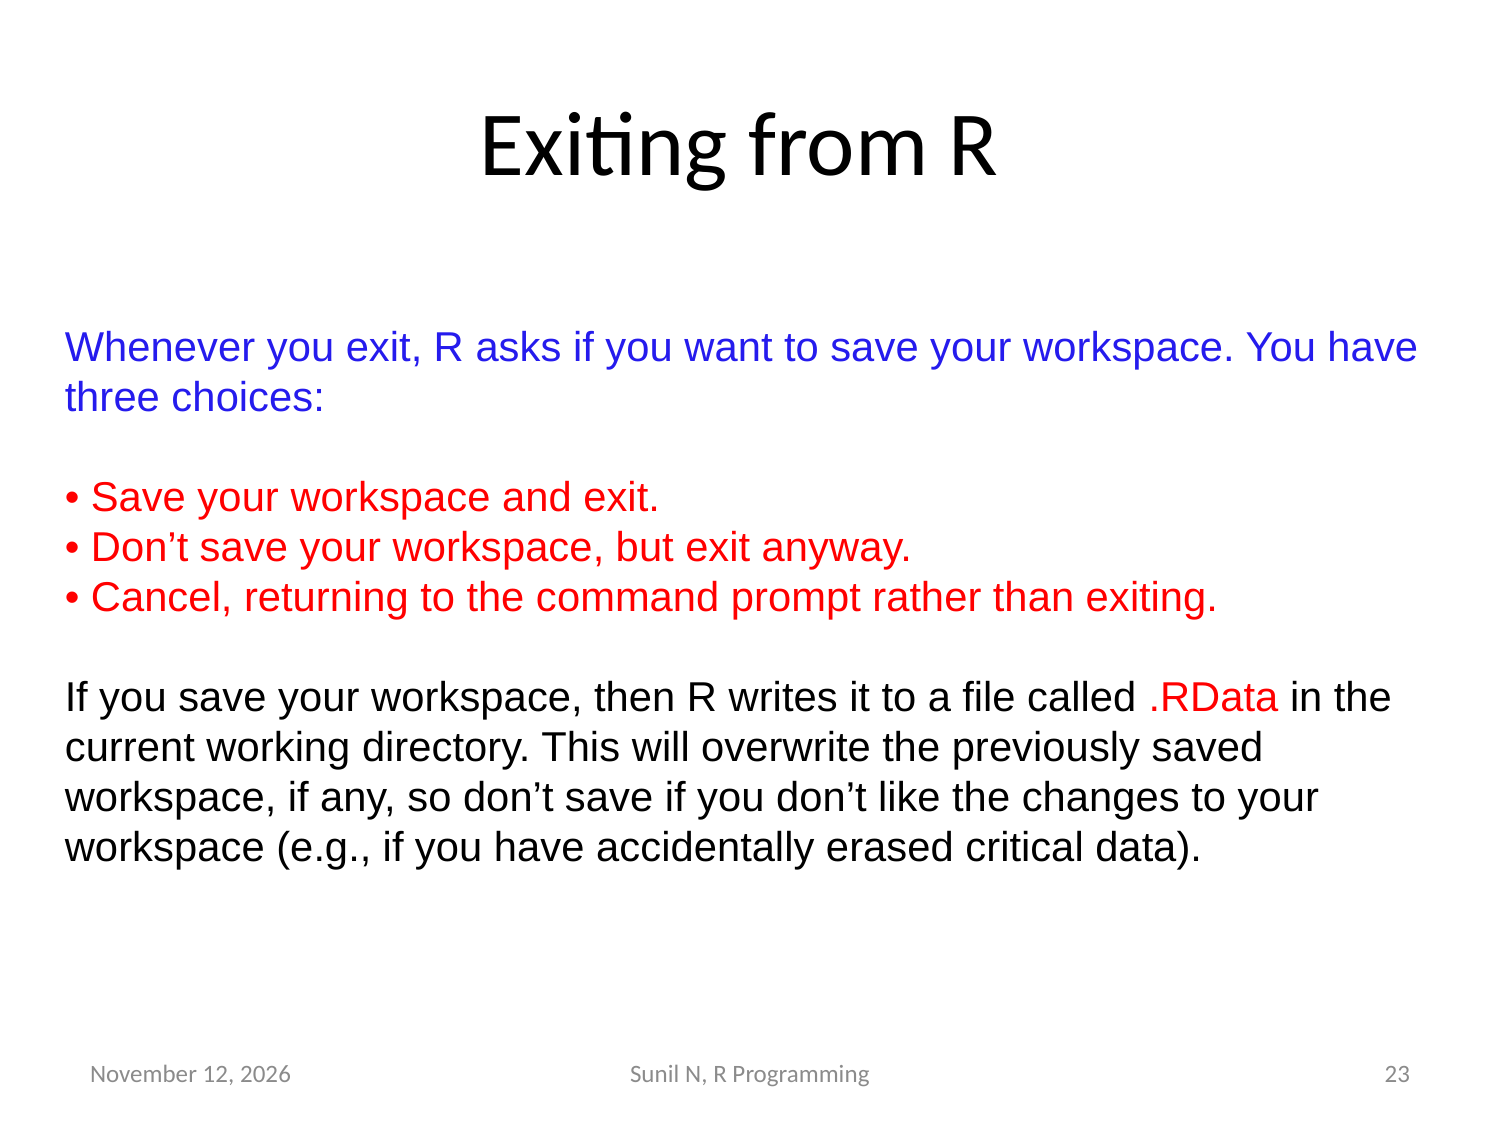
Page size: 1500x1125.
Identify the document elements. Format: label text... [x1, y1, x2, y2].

footer Sunil N, R Programming [512, 1042, 988, 1103]
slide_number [75, 1042, 425, 1103]
text_box Whenever you exit, R asks if you want to save your workspace. You have three choices: • Save your workspace and exit. • Don’t save your workspace, but exit anyway. • Cancel, returning to the command prompt rather than exiting. If you save your workspace, then R writes it to a file called .RData in the current working directory. This will overwrite the previously saved workspace, if any, so don’t save if you don’t like the changes to your workspace (e.g., if you have accidentally erased critical data). [50, 312, 1450, 878]
title Exiting from R [75, 45, 1425, 233]
slide_number 23 [1074, 1042, 1425, 1103]
